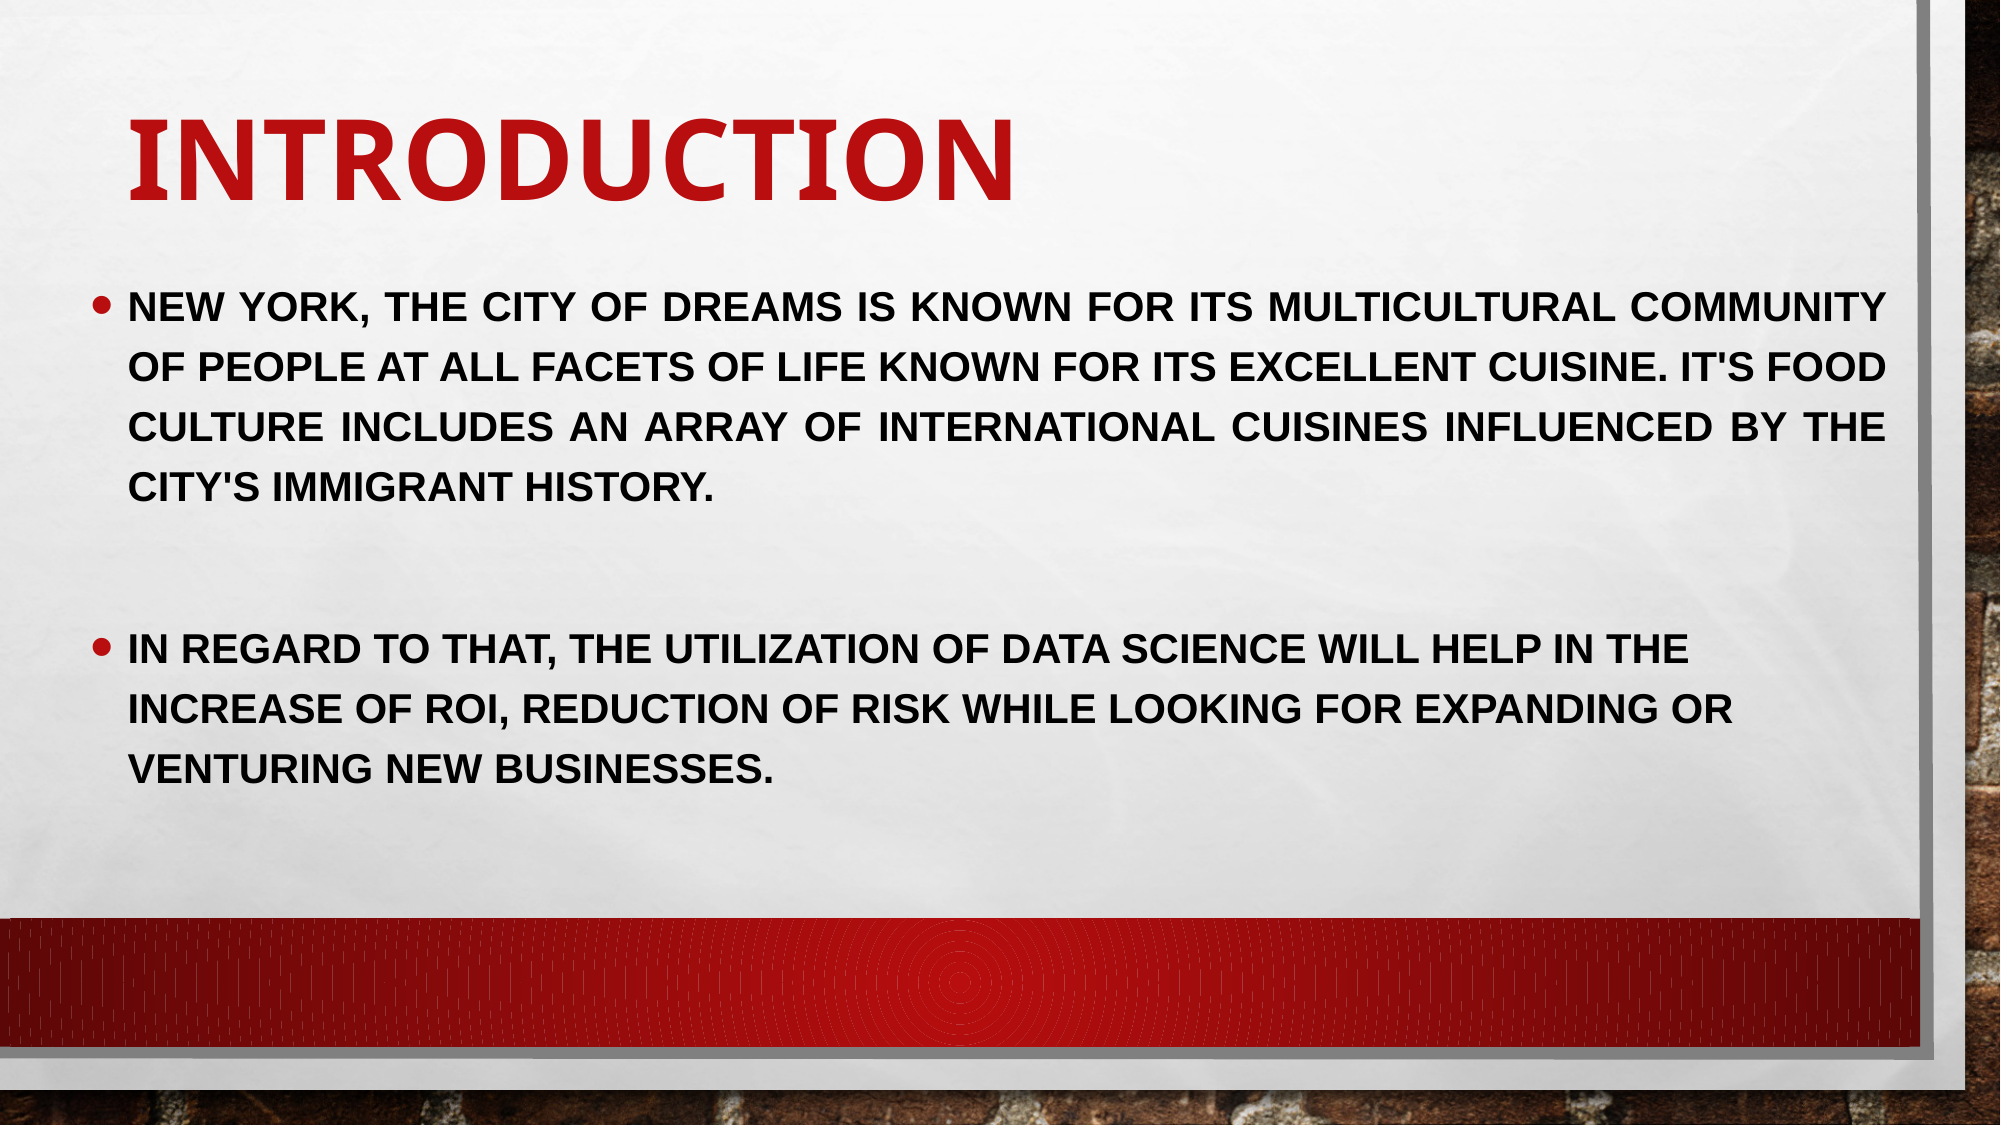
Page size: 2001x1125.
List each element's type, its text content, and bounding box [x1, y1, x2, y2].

list New York, The City of Dreams is known for its multicultural community of people at all facets of life known for its excellent cuisine. It's food culture includes an array of international cuisines influenced by the city's immigrant history. In regard to that, the utilization of Data Science will help in the increase of ROI, reduction of risk while looking for expanding or venturing new businesses. [75, 234, 1903, 908]
title Introduction [112, 69, 1818, 234]
picture [0, 0, 2000, 1125]
